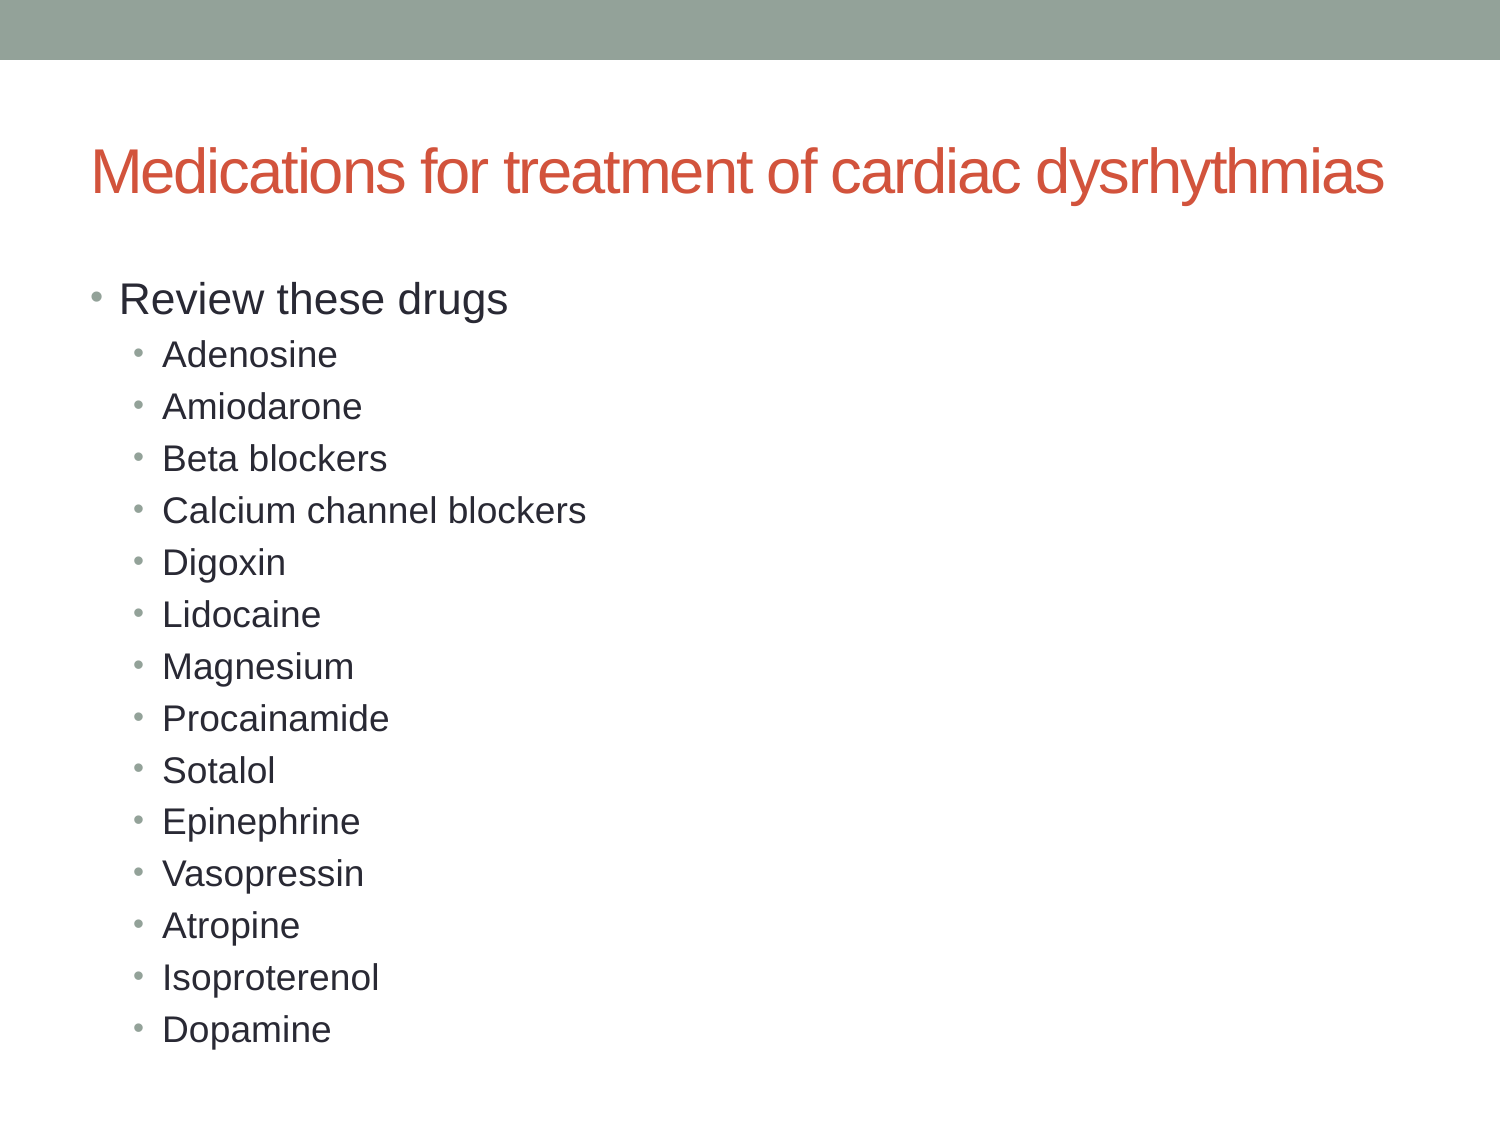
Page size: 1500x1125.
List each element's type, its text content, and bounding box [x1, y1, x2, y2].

title Medications for treatment of cardiac dysrhythmias [75, 87, 1425, 250]
list Review these drugs Adenosine Amiodarone Beta blockers Calcium channel blockers Digoxin Lidocaine Magnesium Procainamide Sotalol Epinephrine Vasopressin Atropine Isoproterenol Dopamine [75, 262, 1425, 1063]
